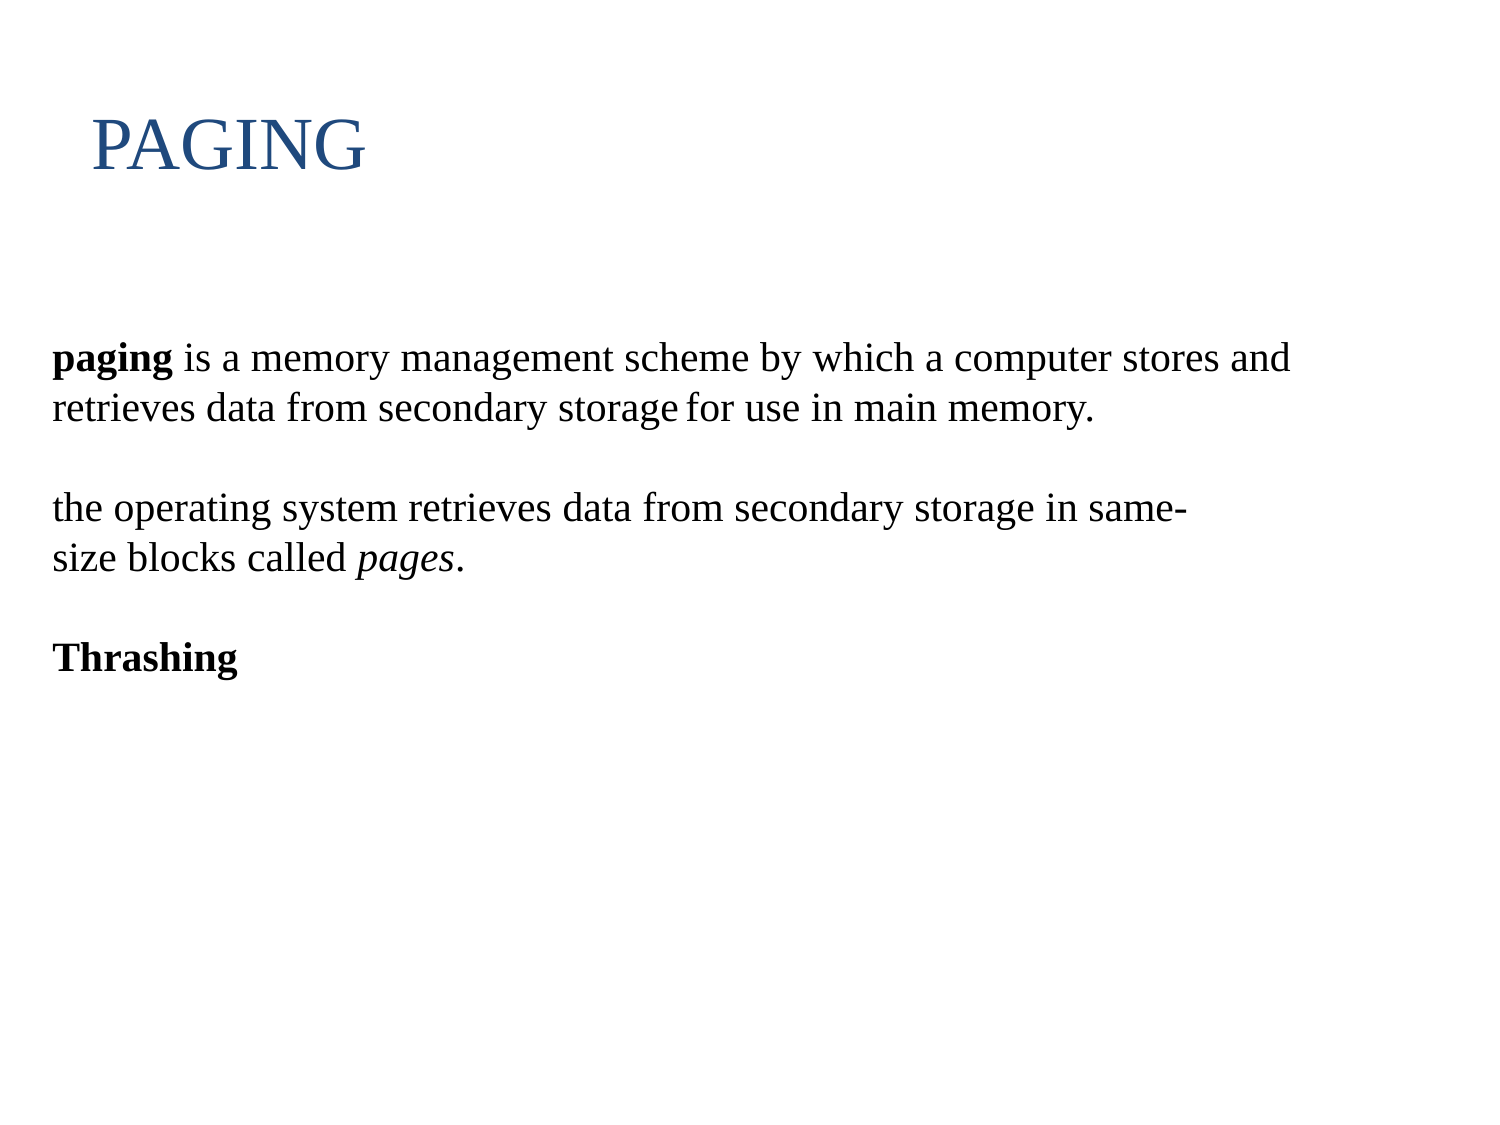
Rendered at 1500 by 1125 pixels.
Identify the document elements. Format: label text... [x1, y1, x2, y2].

text_box PAGING [76, 87, 400, 187]
text_box paging is a memory management scheme by which a computer stores and retrieves data from secondary storage for use in main memory. the operating system retrieves data from secondary storage in same-size blocks called pages. Thrashing [37, 187, 1450, 688]
